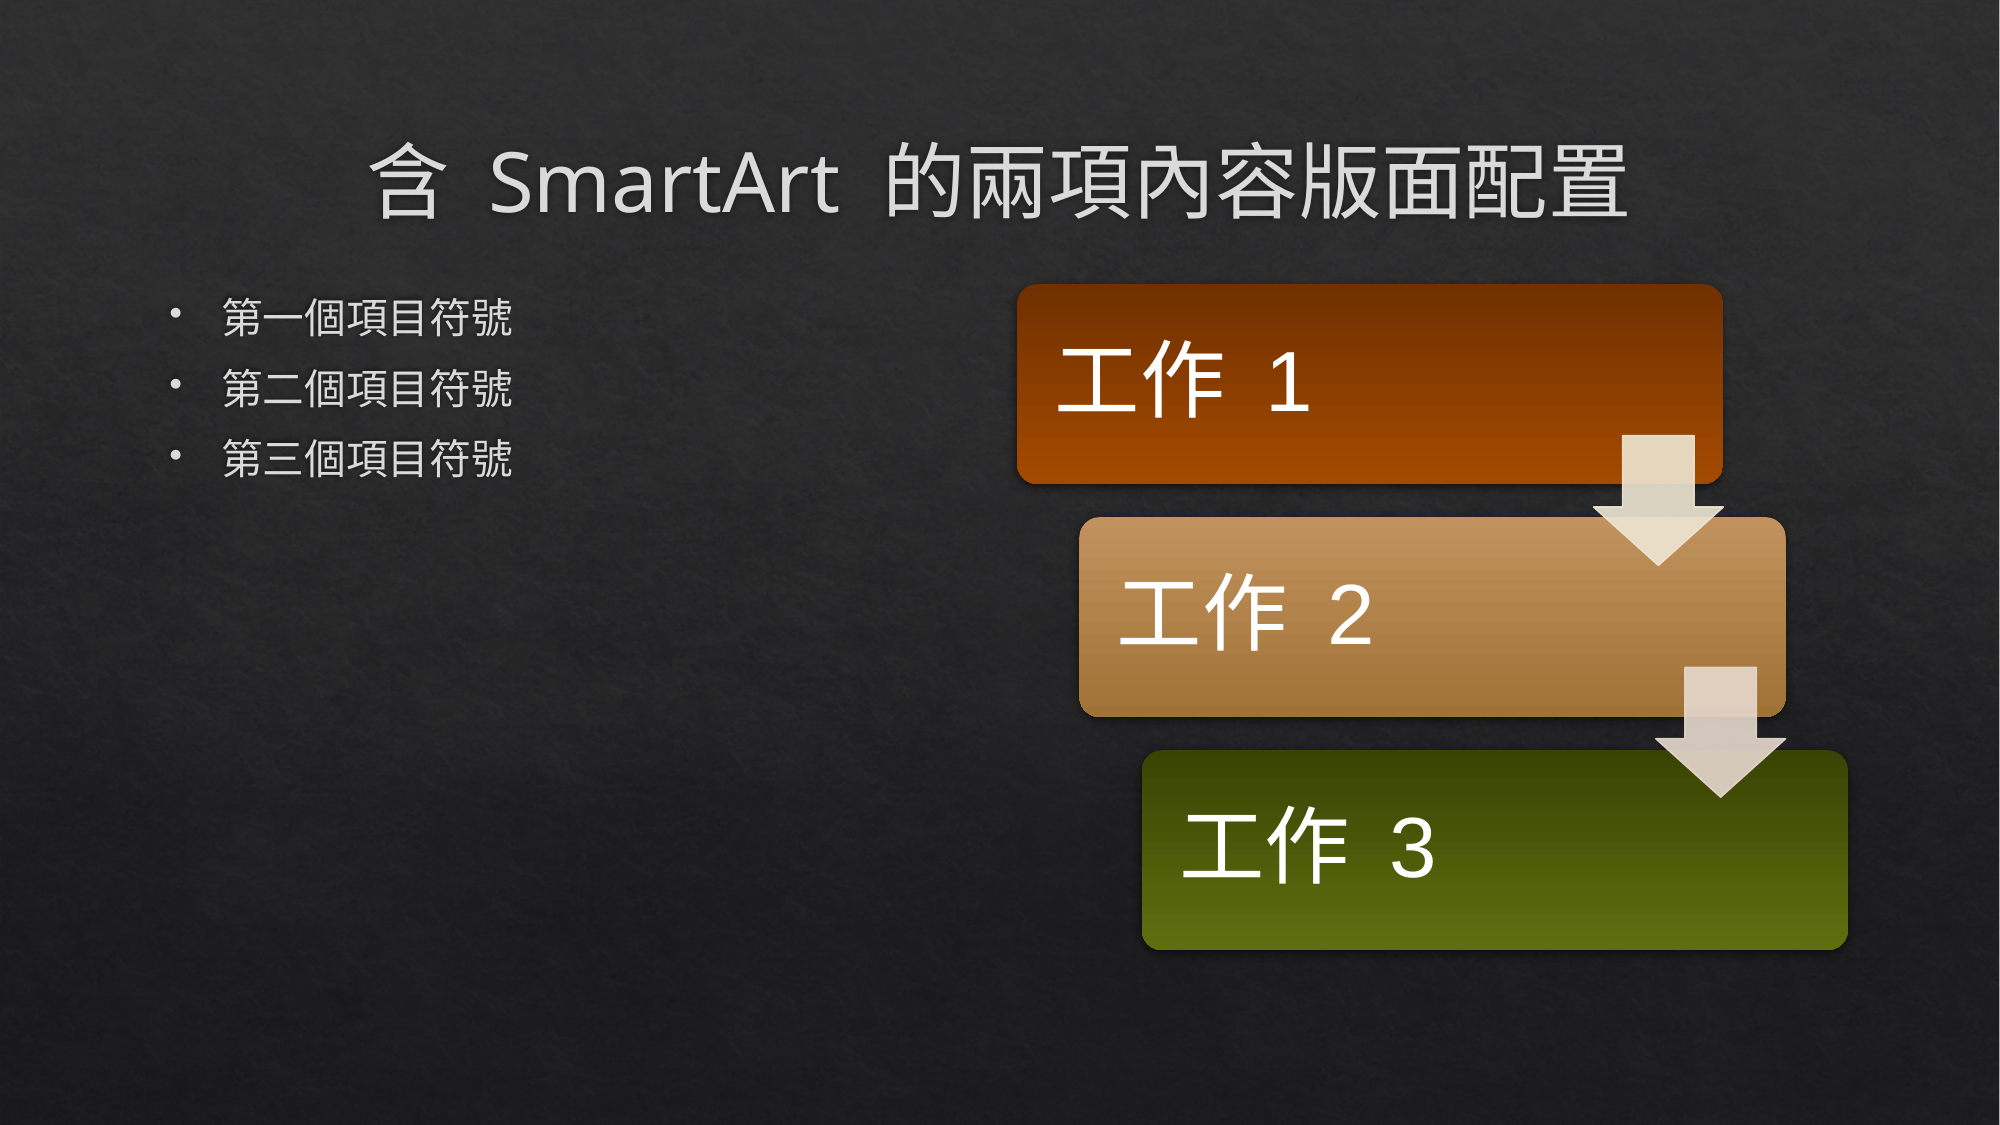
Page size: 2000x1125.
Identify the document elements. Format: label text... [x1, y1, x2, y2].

title 含 SmartArt 的兩項內容版面配置 [149, 99, 1848, 260]
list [1016, 283, 1849, 951]
list 第一個項目符號 第二個項目符號 第三個項目符號 [149, 284, 980, 950]
